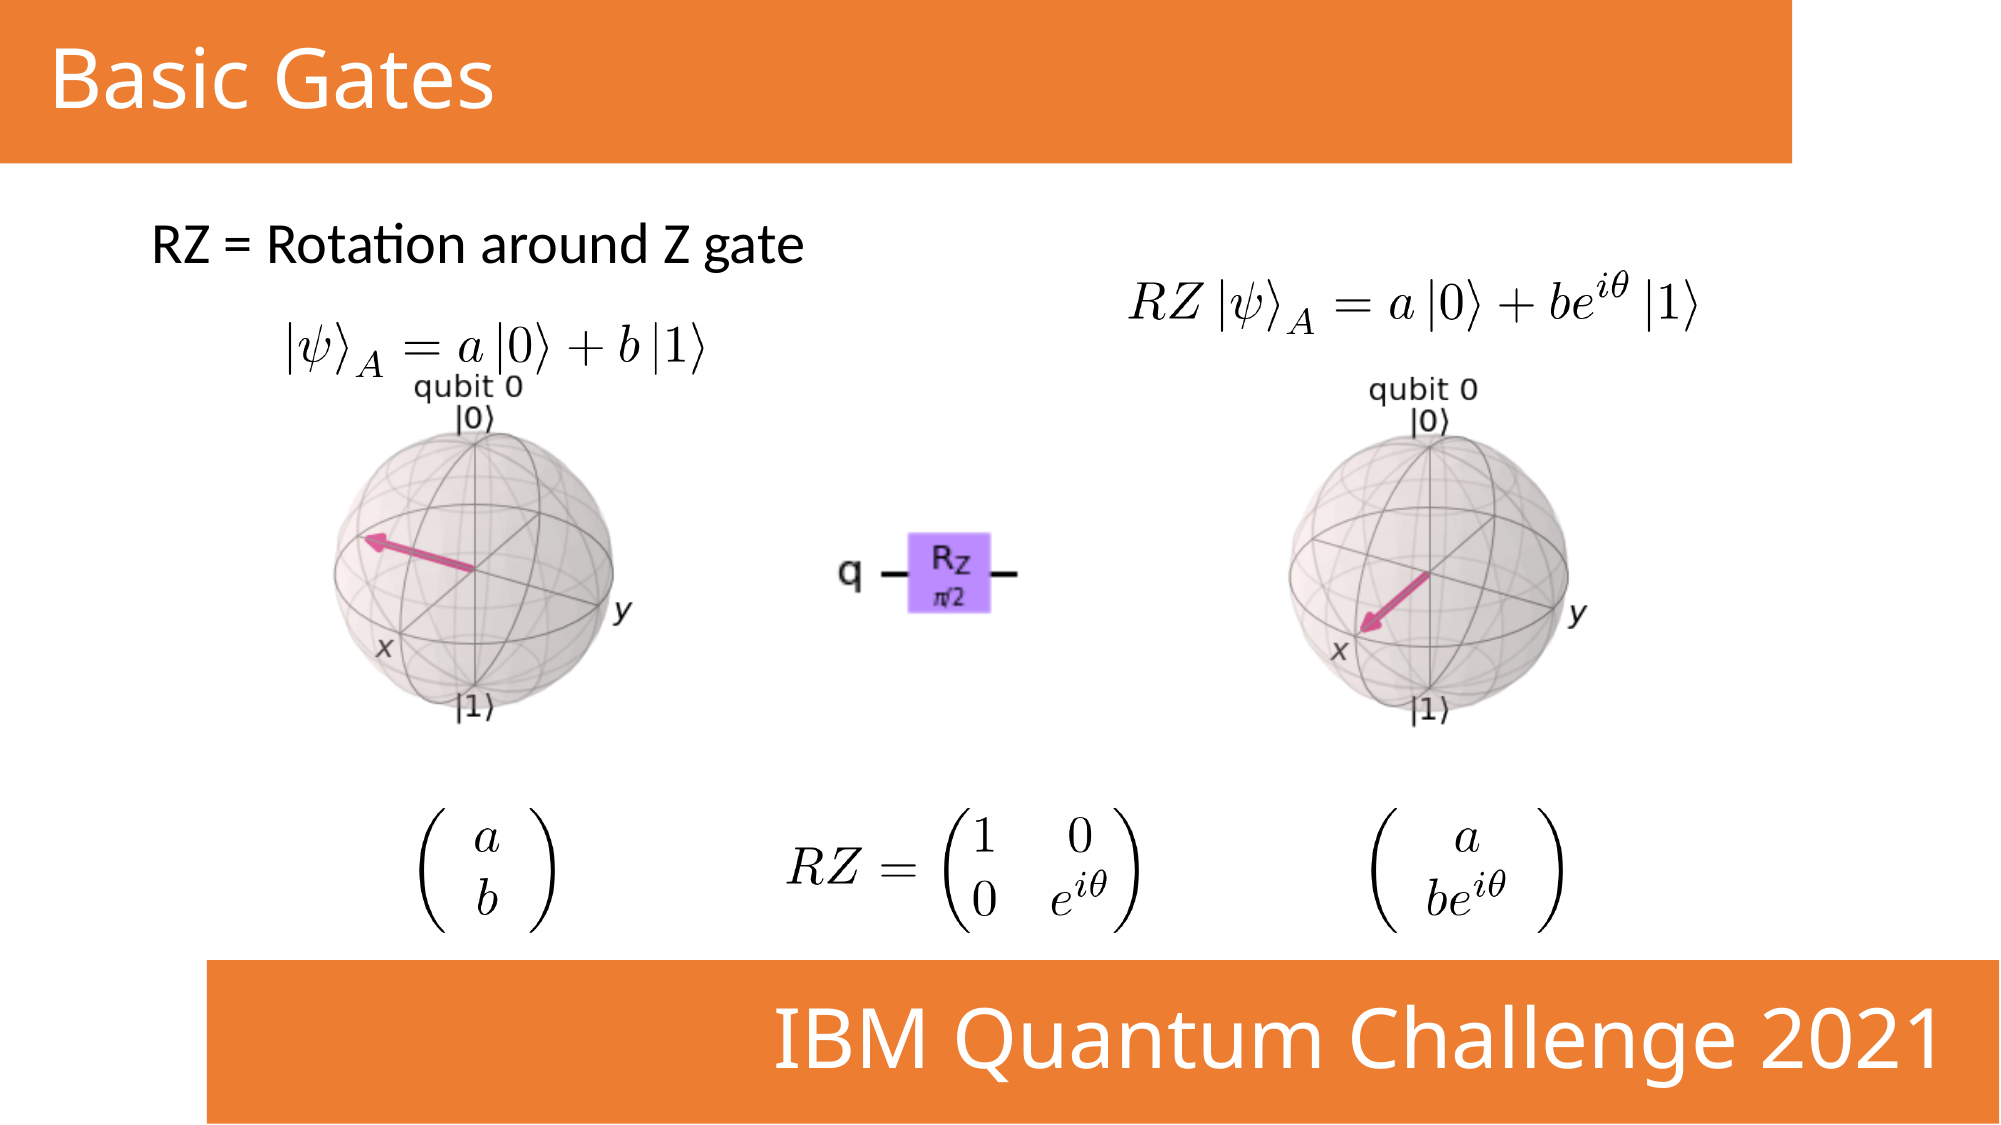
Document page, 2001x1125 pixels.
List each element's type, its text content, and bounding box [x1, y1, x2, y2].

title Basic Gates [33, 23, 1759, 140]
picture [288, 321, 704, 756]
picture [1128, 270, 1697, 334]
picture [1243, 366, 1605, 759]
picture [1371, 807, 1563, 933]
list RZ = Rotation around Z gate [136, 205, 1862, 920]
picture [419, 807, 555, 933]
picture [786, 807, 1140, 933]
list IBM Quantum Challenge 2021 [240, 983, 1966, 1101]
picture [746, 460, 1047, 664]
